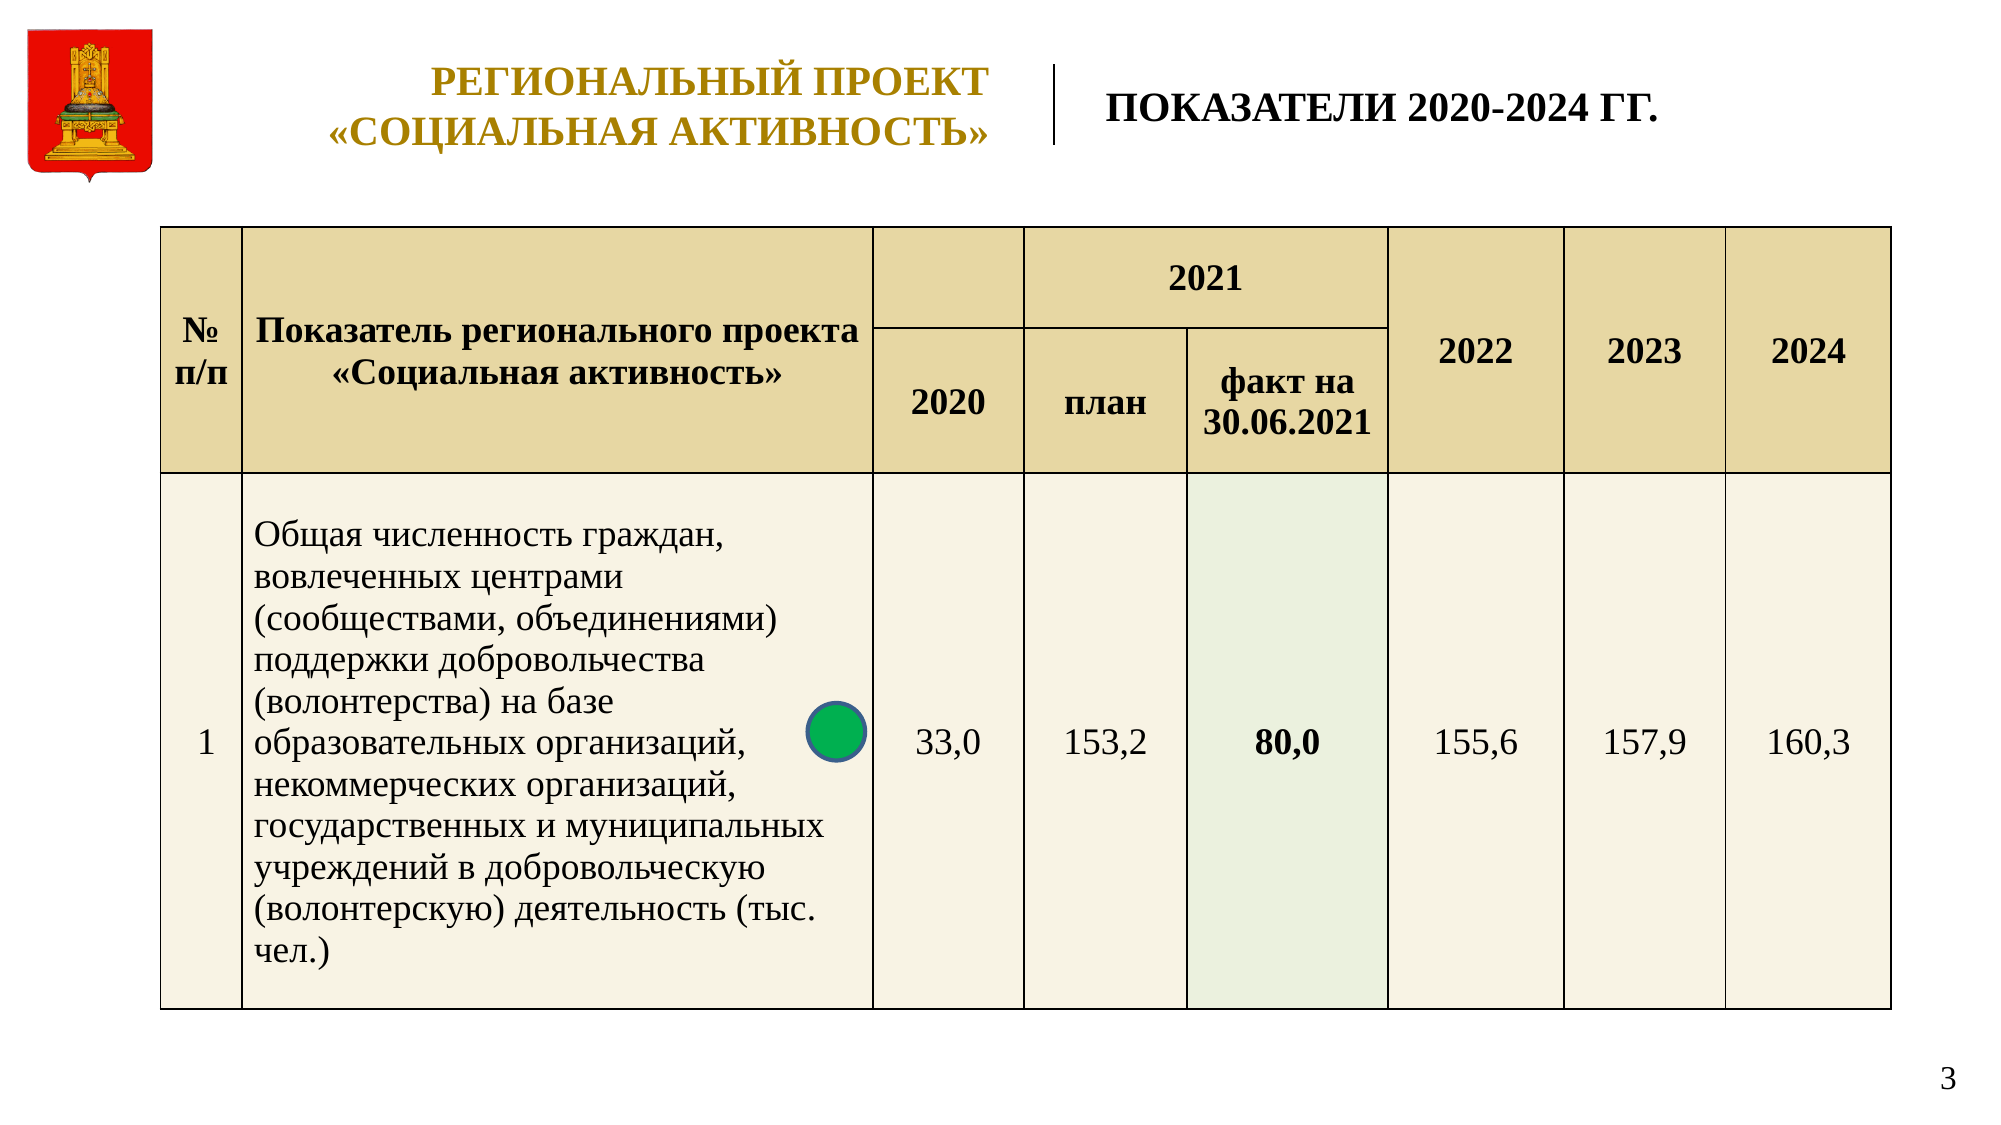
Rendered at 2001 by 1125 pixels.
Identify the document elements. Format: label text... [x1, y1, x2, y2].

table_cell 33,0 [874, 474, 1023, 1008]
text_box РЕГИОНАЛЬНЫЙ ПРОЕКТ «СОЦИАЛЬНАЯ АКТИВНОСТЬ» [200, 48, 1000, 174]
table_header Показатель регионального проекта «Социальная активность» [243, 228, 872, 472]
table_cell 1 [161, 474, 241, 1008]
table_cell план [1025, 329, 1186, 472]
text_box 3 [1922, 1048, 1975, 1104]
table_header 2024 [1726, 228, 1890, 472]
text_box [805, 700, 868, 763]
picture [24, 21, 161, 191]
table_cell 155,6 [1389, 474, 1563, 1008]
table_cell 157,9 [1565, 474, 1725, 1008]
table_header № п/п [161, 228, 241, 472]
table_cell 80,0 [1188, 474, 1387, 1008]
table_cell факт на 30.06.2021 [1188, 329, 1387, 472]
table_header [874, 228, 1023, 327]
table_header 2023 [1565, 228, 1725, 472]
table_header 2021 [1025, 228, 1387, 327]
table_cell 153,2 [1025, 474, 1186, 1008]
text_box ПОКАЗАТЕЛИ 2020-2024 ГГ. [1090, 53, 1892, 157]
table_cell 2020 [874, 329, 1023, 472]
table_cell 160,3 [1726, 474, 1890, 1008]
table_cell Общая численность граждан, вовлеченных центрами (сообществами, объединениями) поддержки добровольчества (волонтерства) на базе образовательных организаций, некоммерческих организаций, государственных и муниципальных учреждений в добровольческую (волонтерскую) деятельность (тыс. чел.) [243, 474, 872, 1008]
table_header 2022 [1389, 228, 1563, 472]
